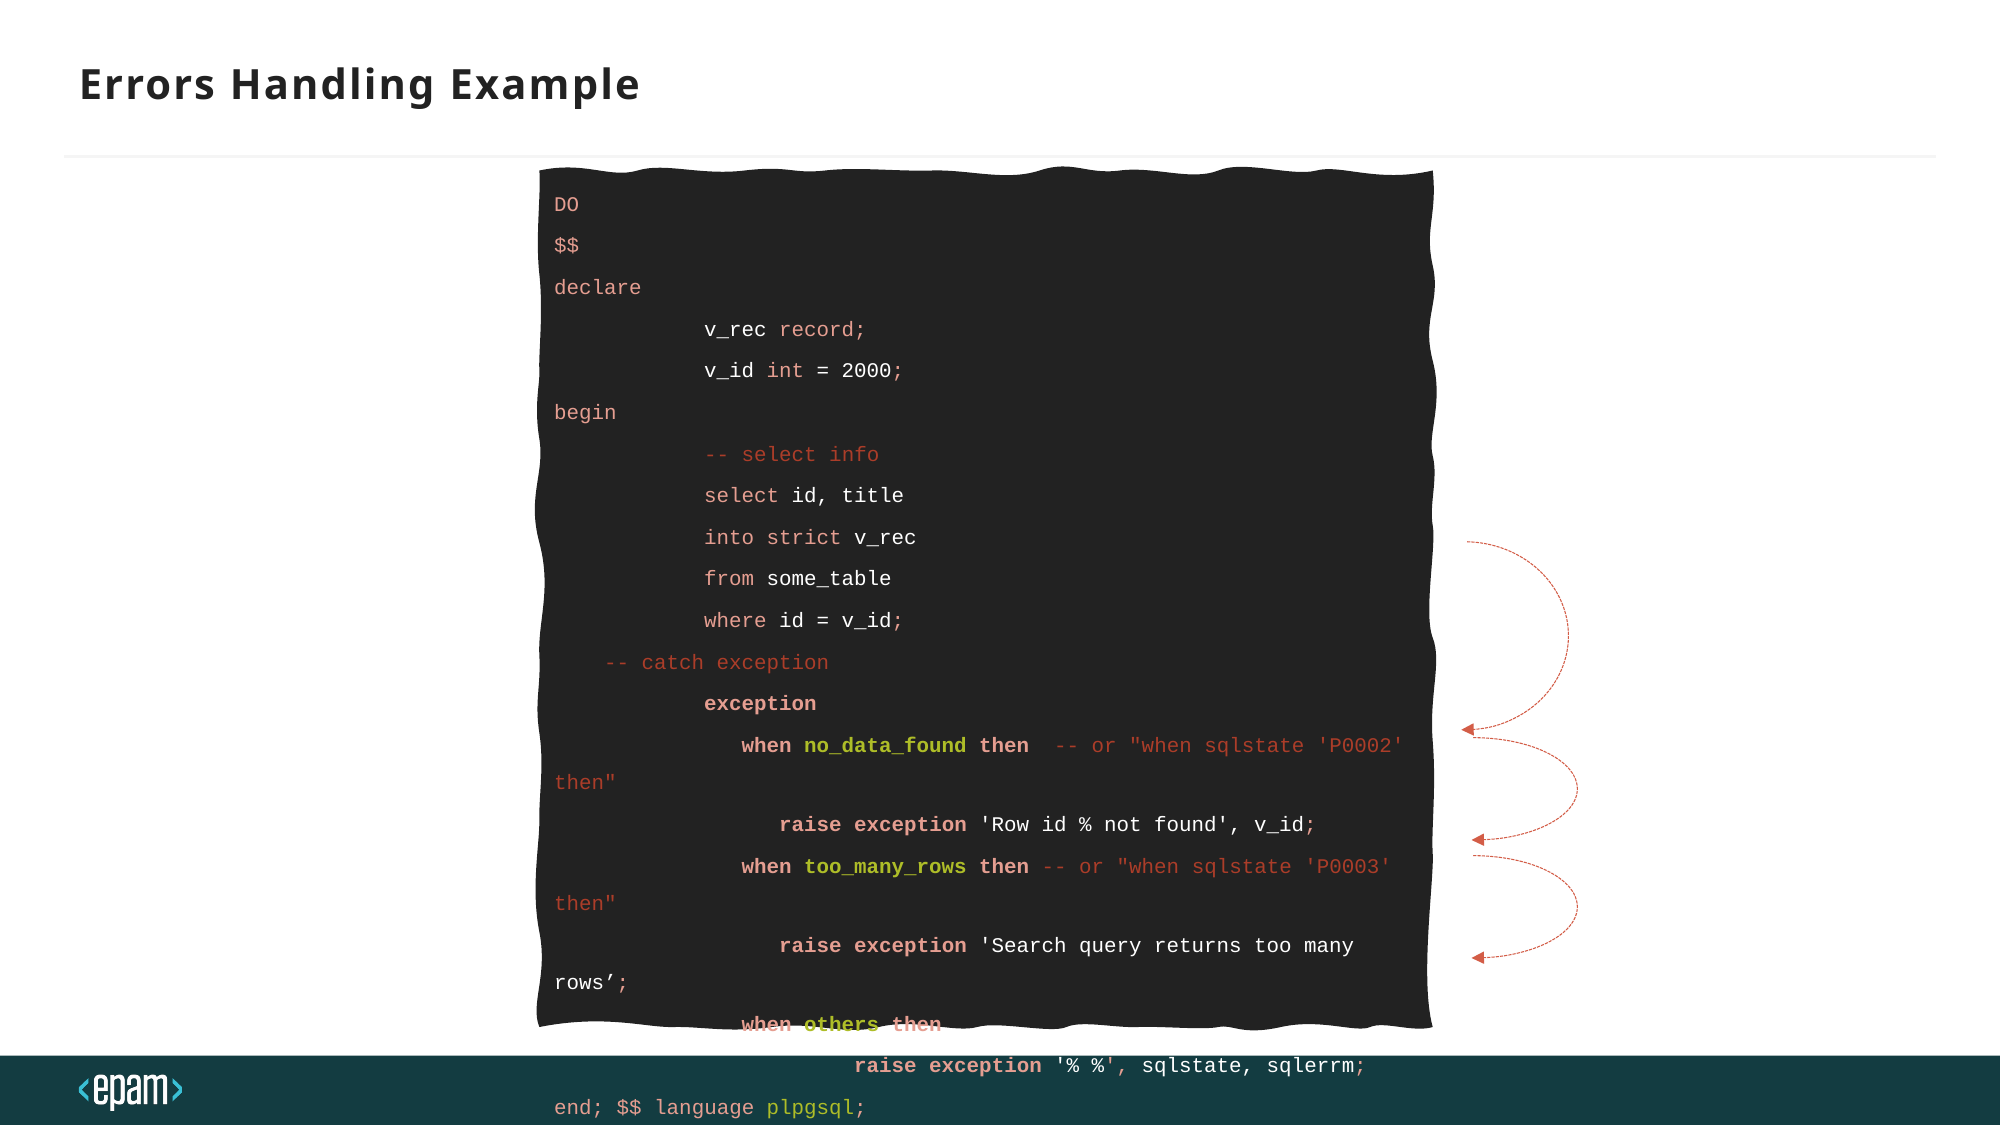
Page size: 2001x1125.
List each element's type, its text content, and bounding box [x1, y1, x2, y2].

title Errors Handling Example [78, 50, 1922, 116]
text_box [1471, 737, 1578, 846]
text_box [1461, 541, 1569, 736]
text_box [1471, 855, 1578, 964]
text_box DO $$ declare v_rec record; v_id int = 2000; begin -- select info select id, title into strict v_rec from some_table where id = v_id; -- catch exception exception when no_data_found then -- or "when sqlstate 'P0002' then" raise exception 'Row id % not found', v_id; when too_many_rows then -- or "when sqlstate 'P0003' then" raise exception 'Search query returns too many rows’; when others then raise exception '% %', sqlstate, sqlerrm; end; $$ language plpgsql; [534, 166, 1437, 1031]
